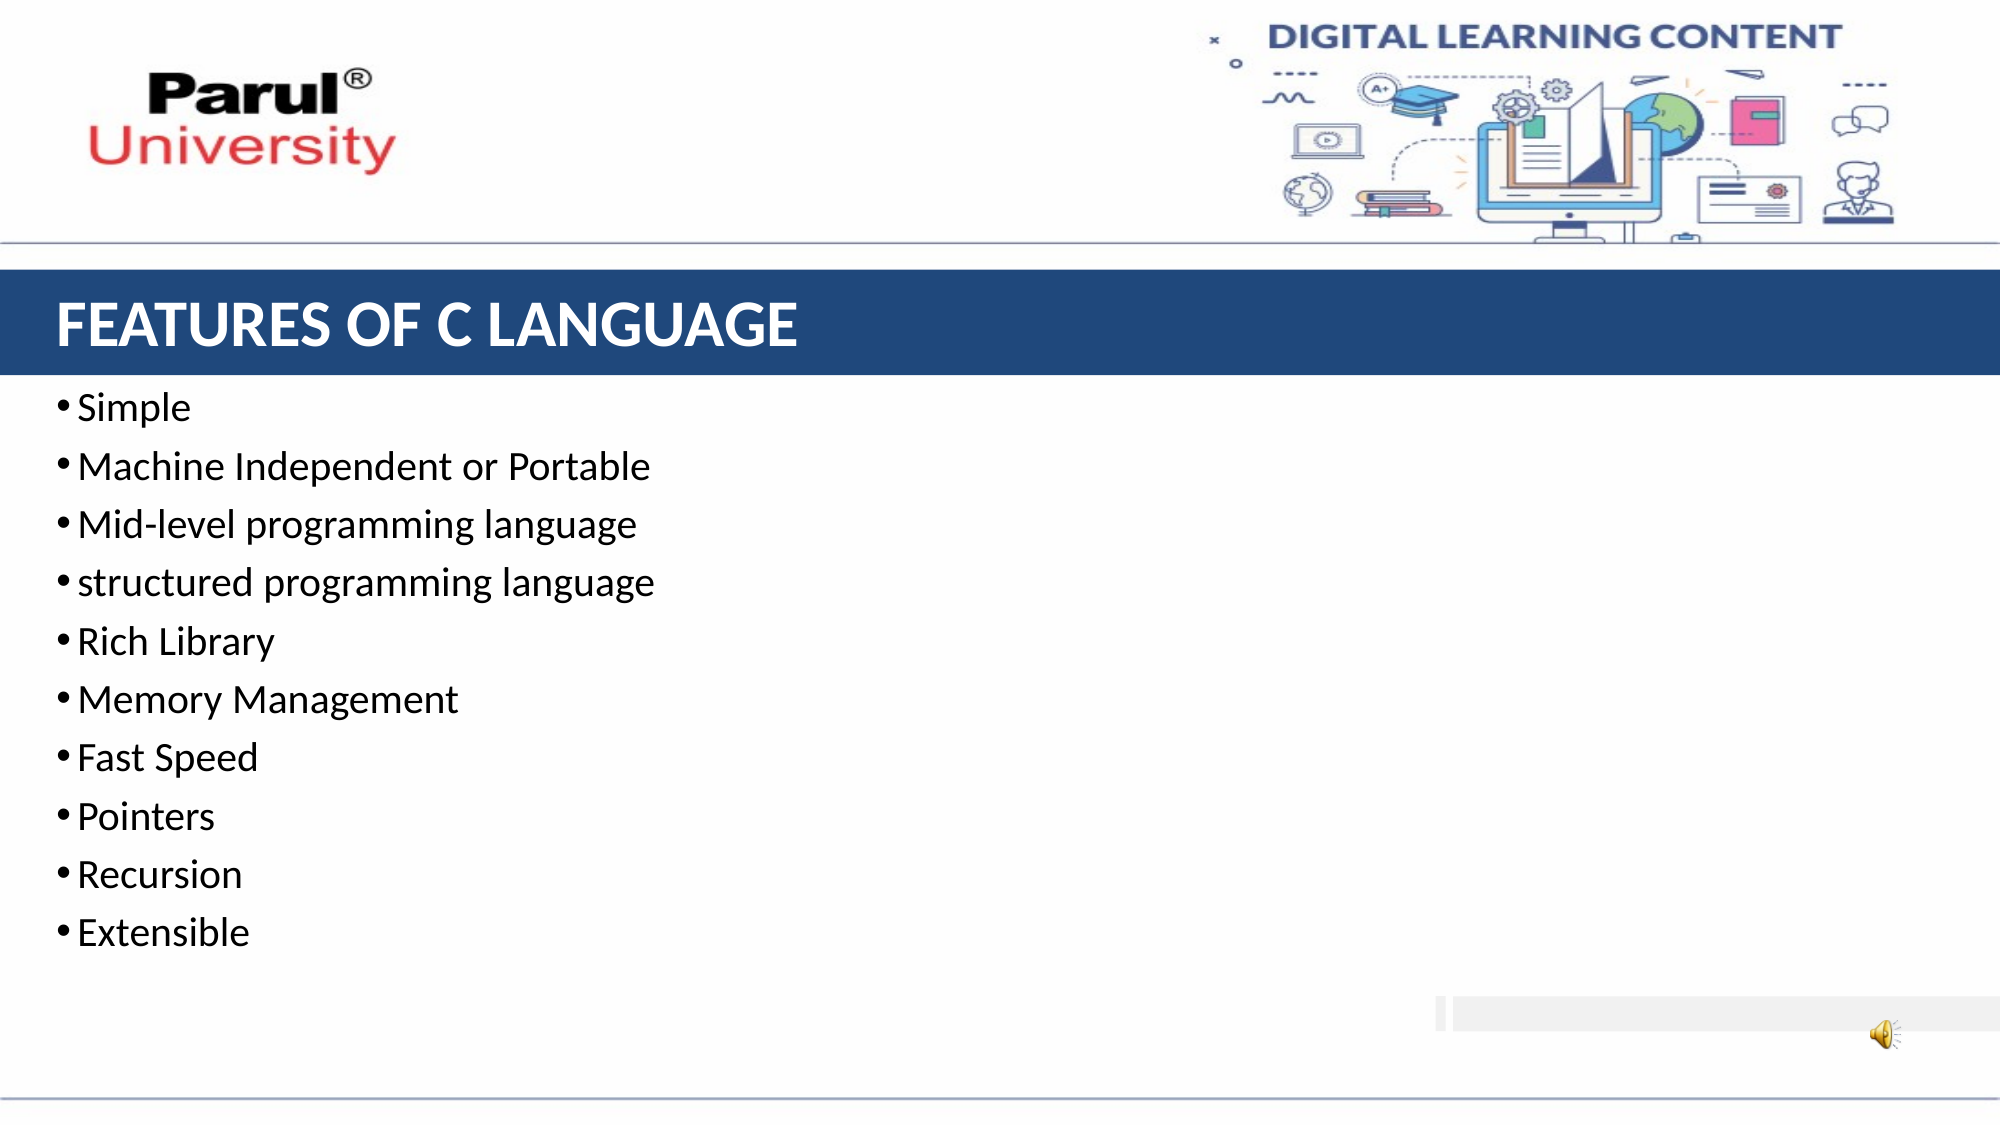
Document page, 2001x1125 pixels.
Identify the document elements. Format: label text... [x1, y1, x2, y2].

picture [0, 376, 2000, 1125]
title FEATURES OF C LANGUAGE [54, 278, 813, 469]
text_box Simple Machine Independent or Portable Mid-level programming language structured programming language Rich Library Memory Management Fast Speed Pointers Recursion Extensible [54, 469, 660, 956]
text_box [1435, 995, 2000, 1054]
picture [0, 0, 2000, 269]
text_box [0, 269, 2000, 376]
